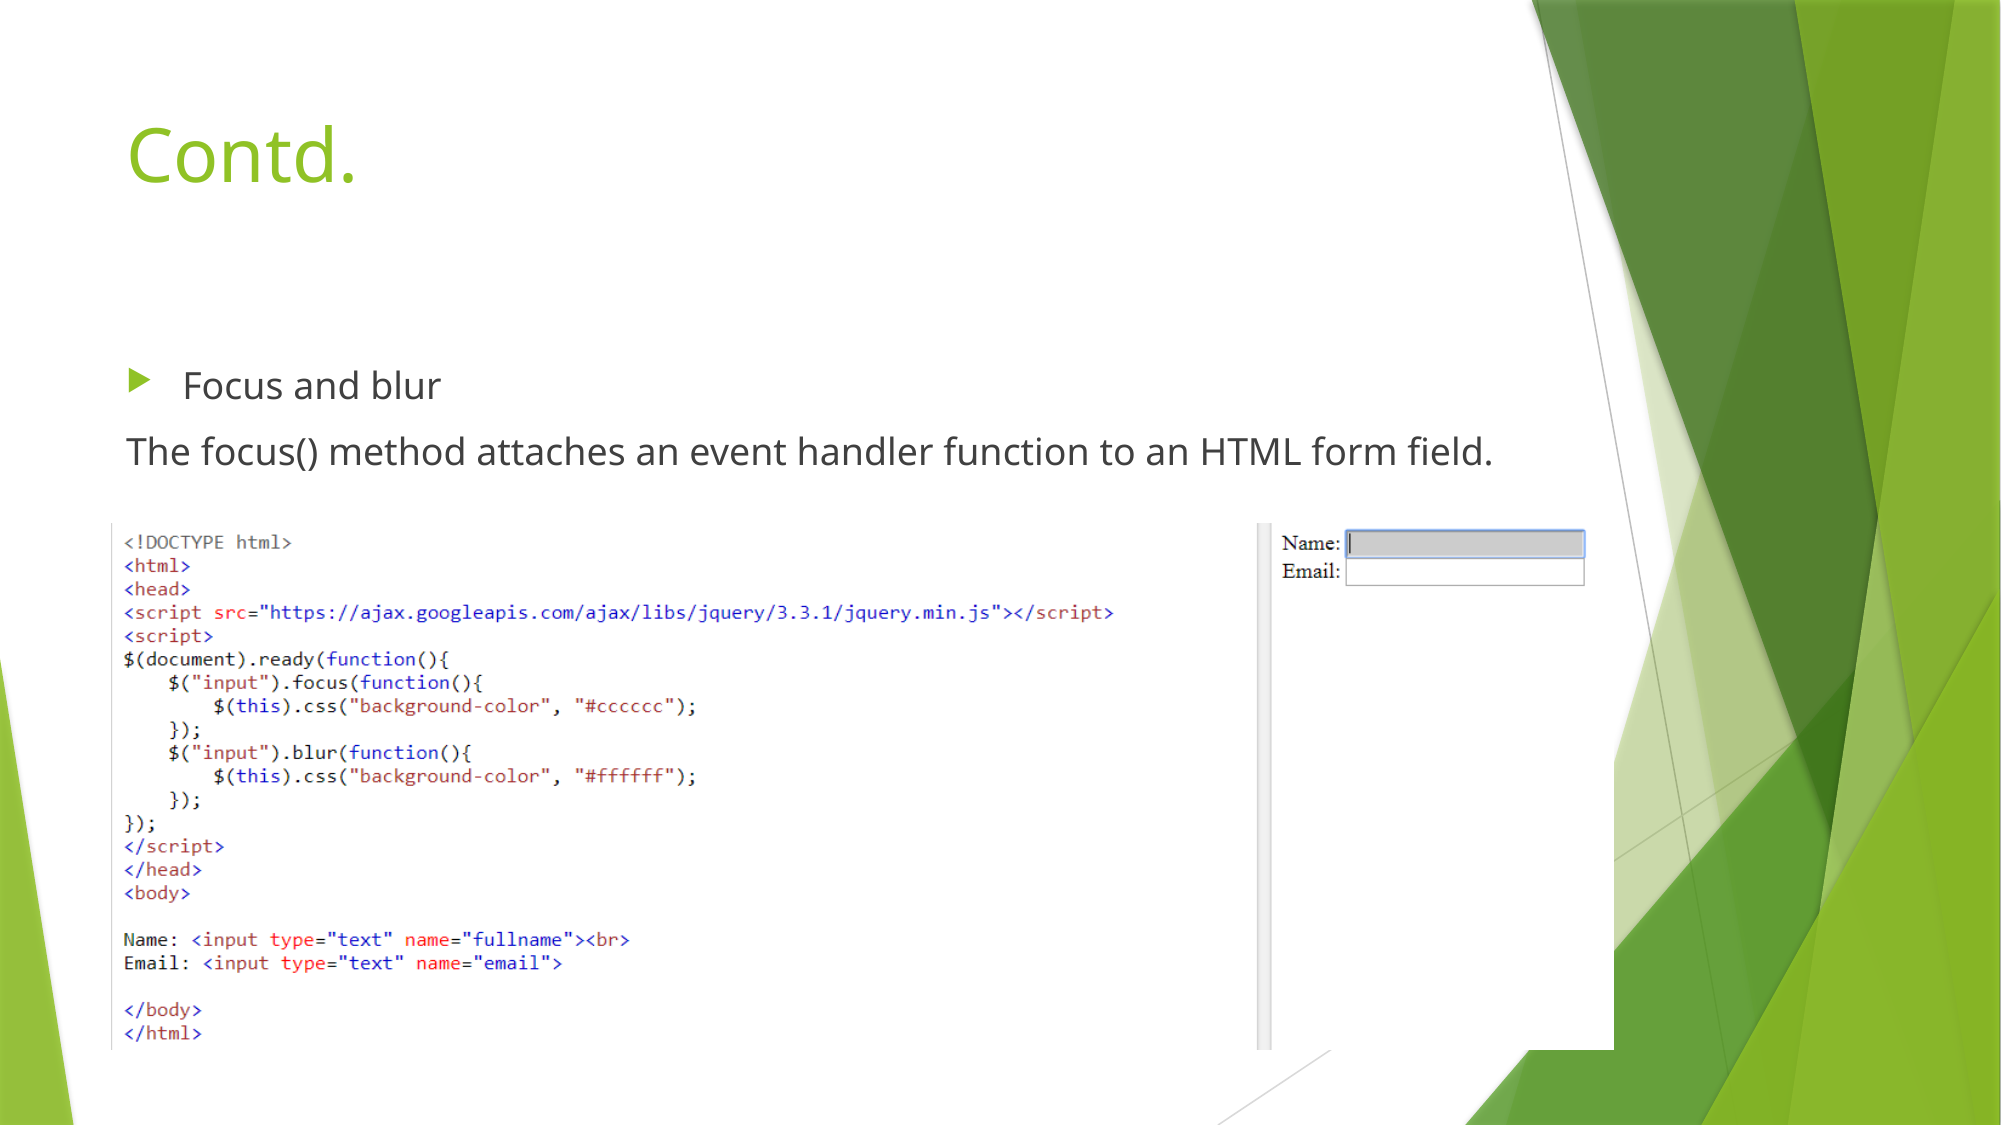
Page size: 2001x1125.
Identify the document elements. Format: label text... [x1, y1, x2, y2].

picture [110, 523, 1614, 1051]
list Focus and blur The focus() method attaches an event handler function to an HTML form field. [111, 354, 1522, 522]
title Contd. [111, 99, 1522, 317]
